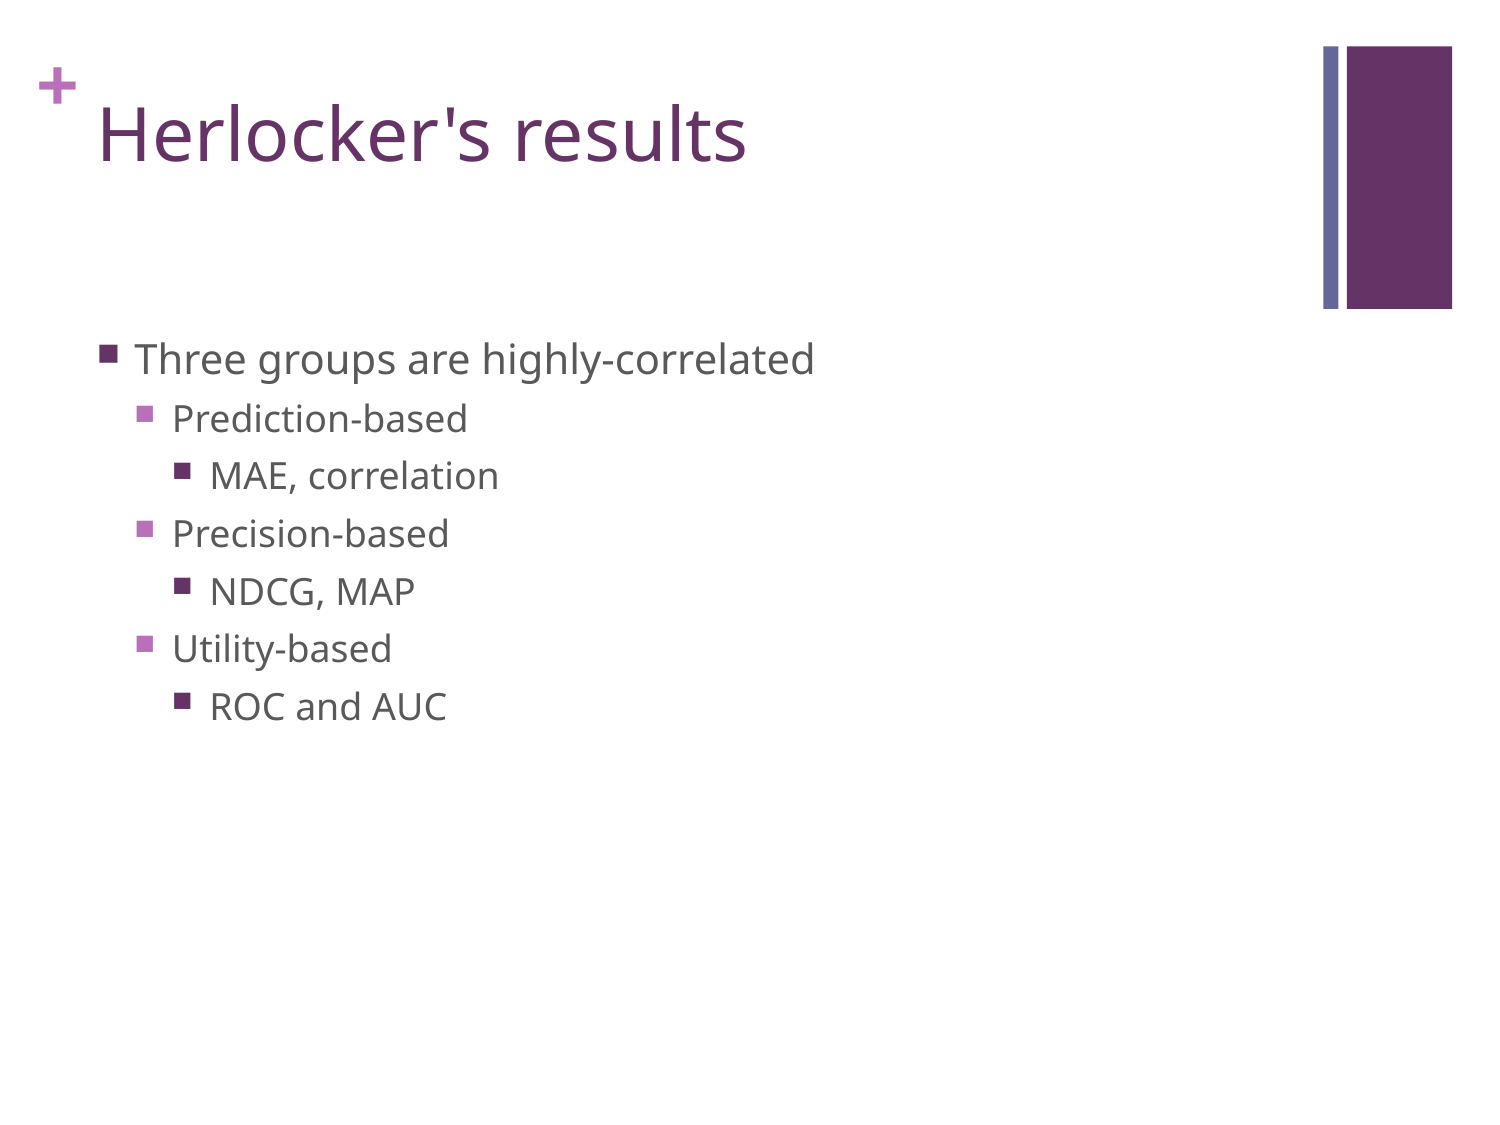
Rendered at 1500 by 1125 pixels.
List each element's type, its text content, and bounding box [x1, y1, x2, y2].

list Three groups are highly-correlated Prediction-based MAE, correlation Precision-based NDCG, MAP Utility-based ROC and AUC [81, 324, 1322, 1005]
title Herlocker's results [81, 79, 1322, 263]
